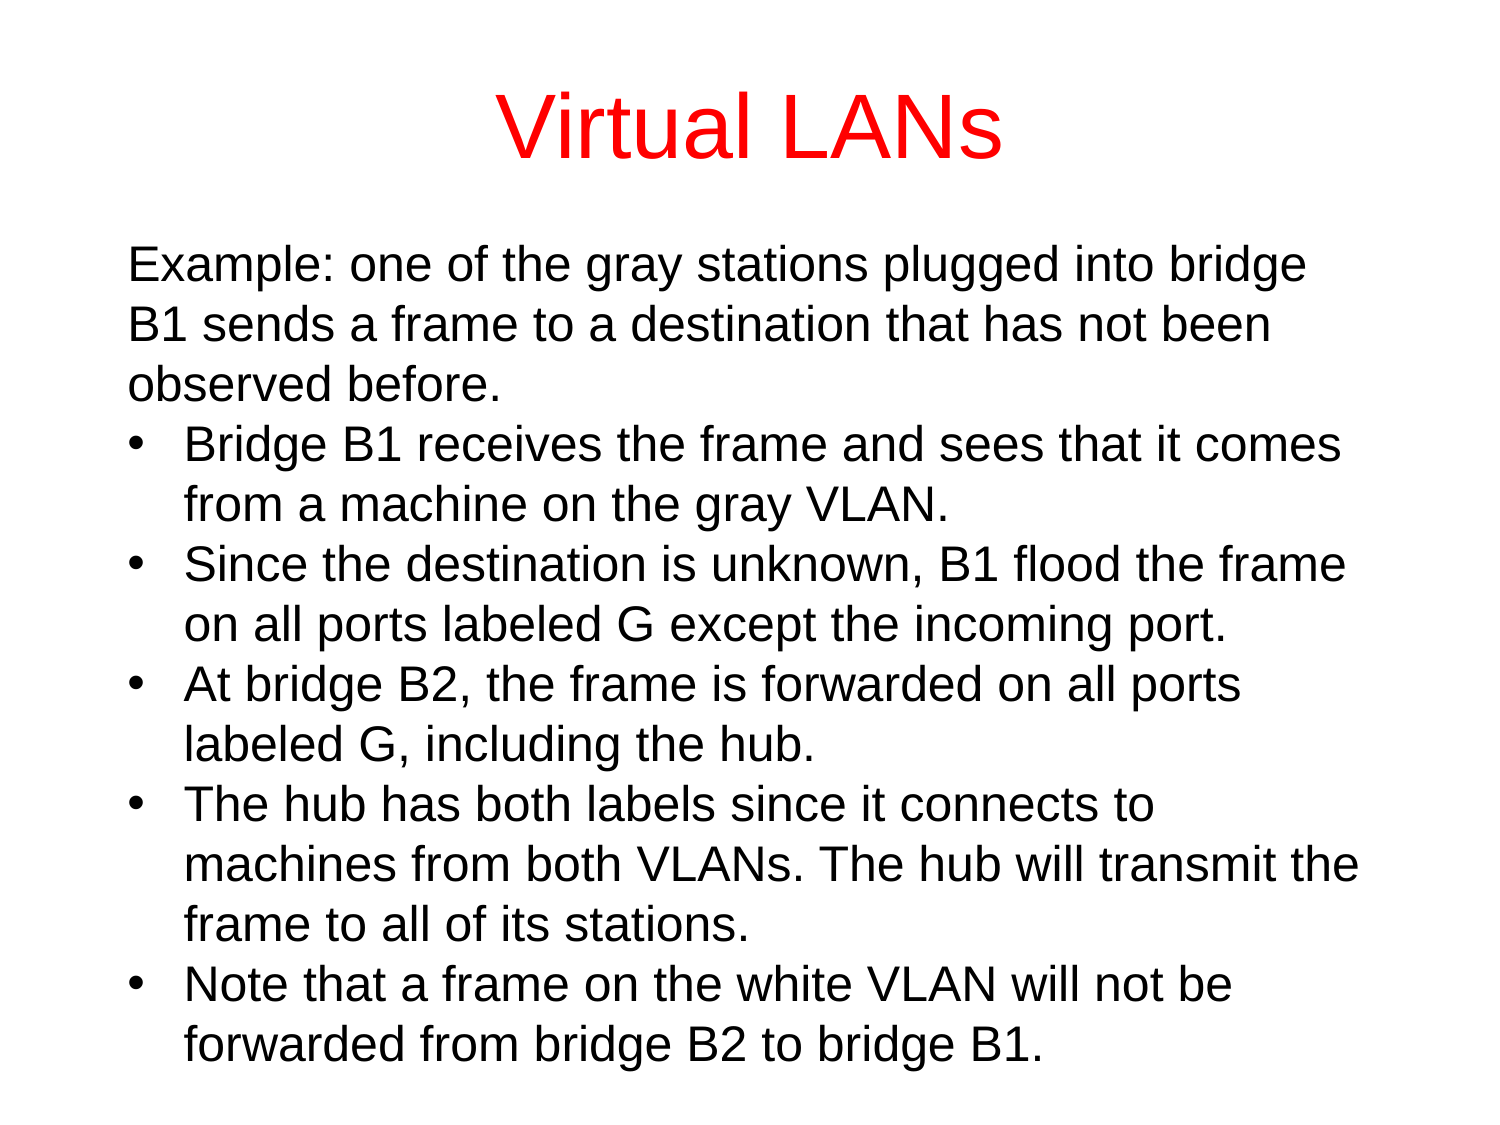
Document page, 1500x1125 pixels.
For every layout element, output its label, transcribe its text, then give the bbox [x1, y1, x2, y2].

text_box Example: one of the gray stations plugged into bridge B1 sends a frame to a destination that has not been observed before. Bridge B1 receives the frame and sees that it comes from a machine on the gray VLAN. Since the destination is unknown, B1 flood the frame on all ports labeled G except the incoming port. At bridge B2, the frame is forwarded on all ports labeled G, including the hub. The hub has both labels since it connects to machines from both VLANs. The hub will transmit the frame to all of its stations. Note that a frame on the white VLAN will not be forwarded from bridge B2 to bridge B1. [112, 224, 1388, 1080]
title Virtual LANs [0, 0, 1500, 245]
